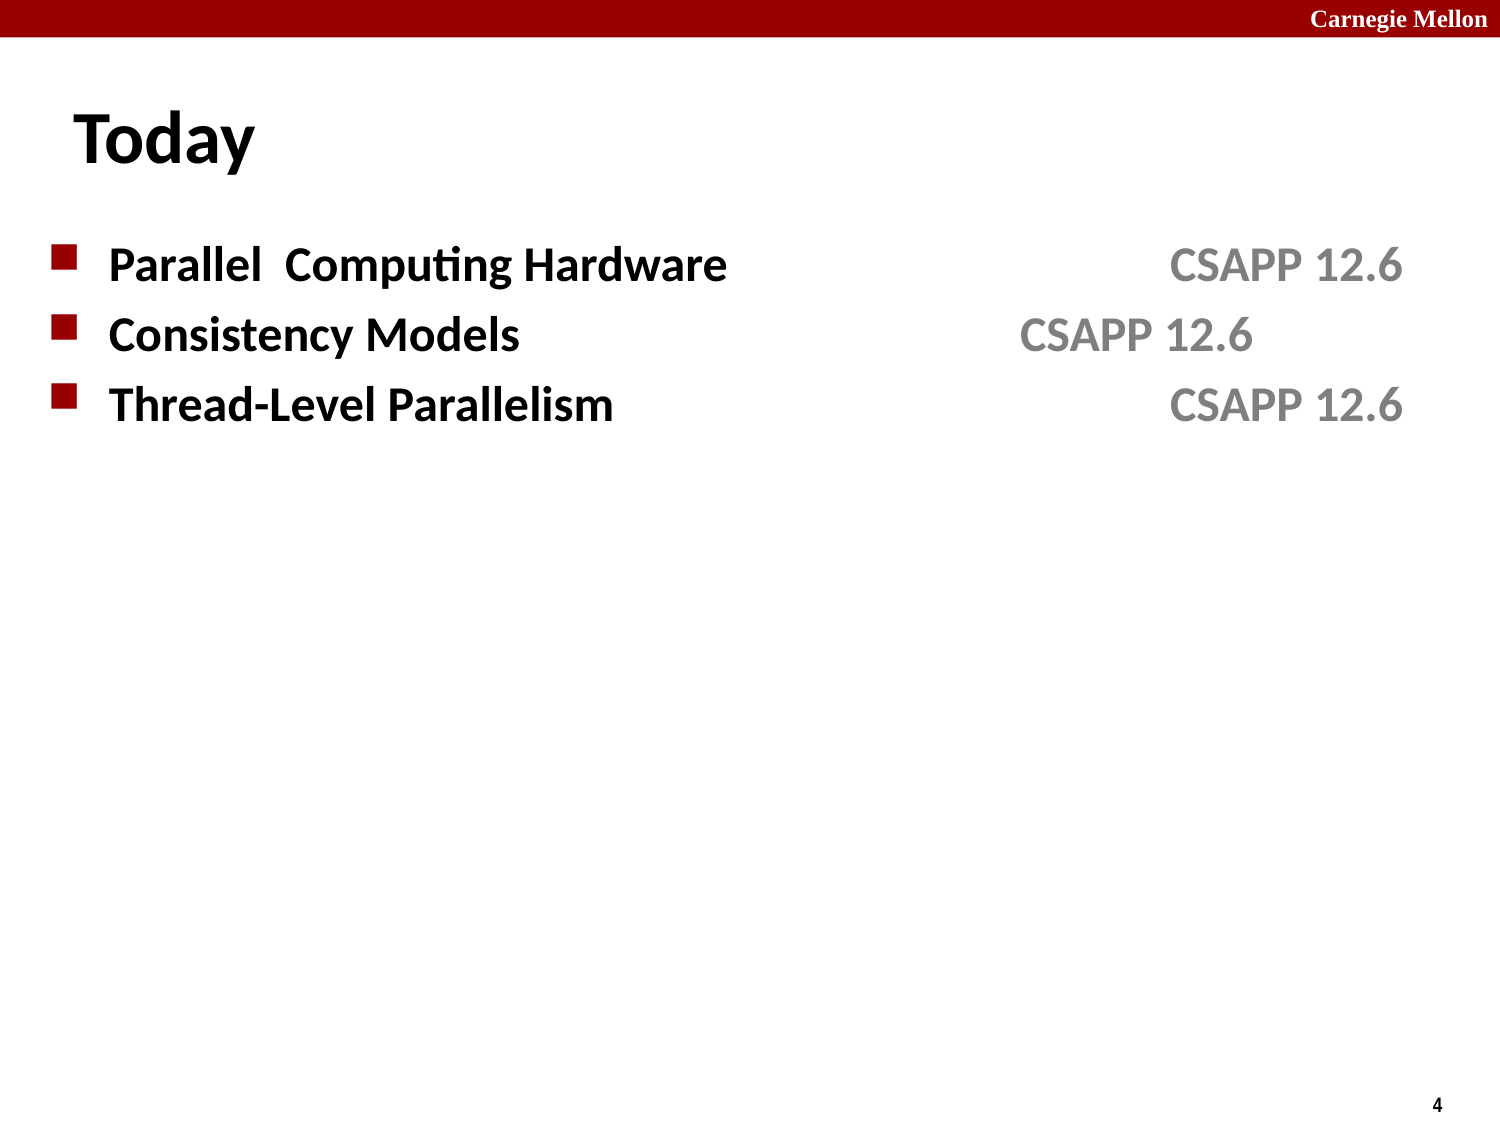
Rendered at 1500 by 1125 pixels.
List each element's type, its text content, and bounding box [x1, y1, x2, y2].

title Today [58, 71, 1305, 197]
list Parallel Computing Hardware CSAPP 12.6 Consistency Models CSAPP 12.6 Thread-Level Parallelism CSAPP 12.6 [37, 223, 1438, 1040]
